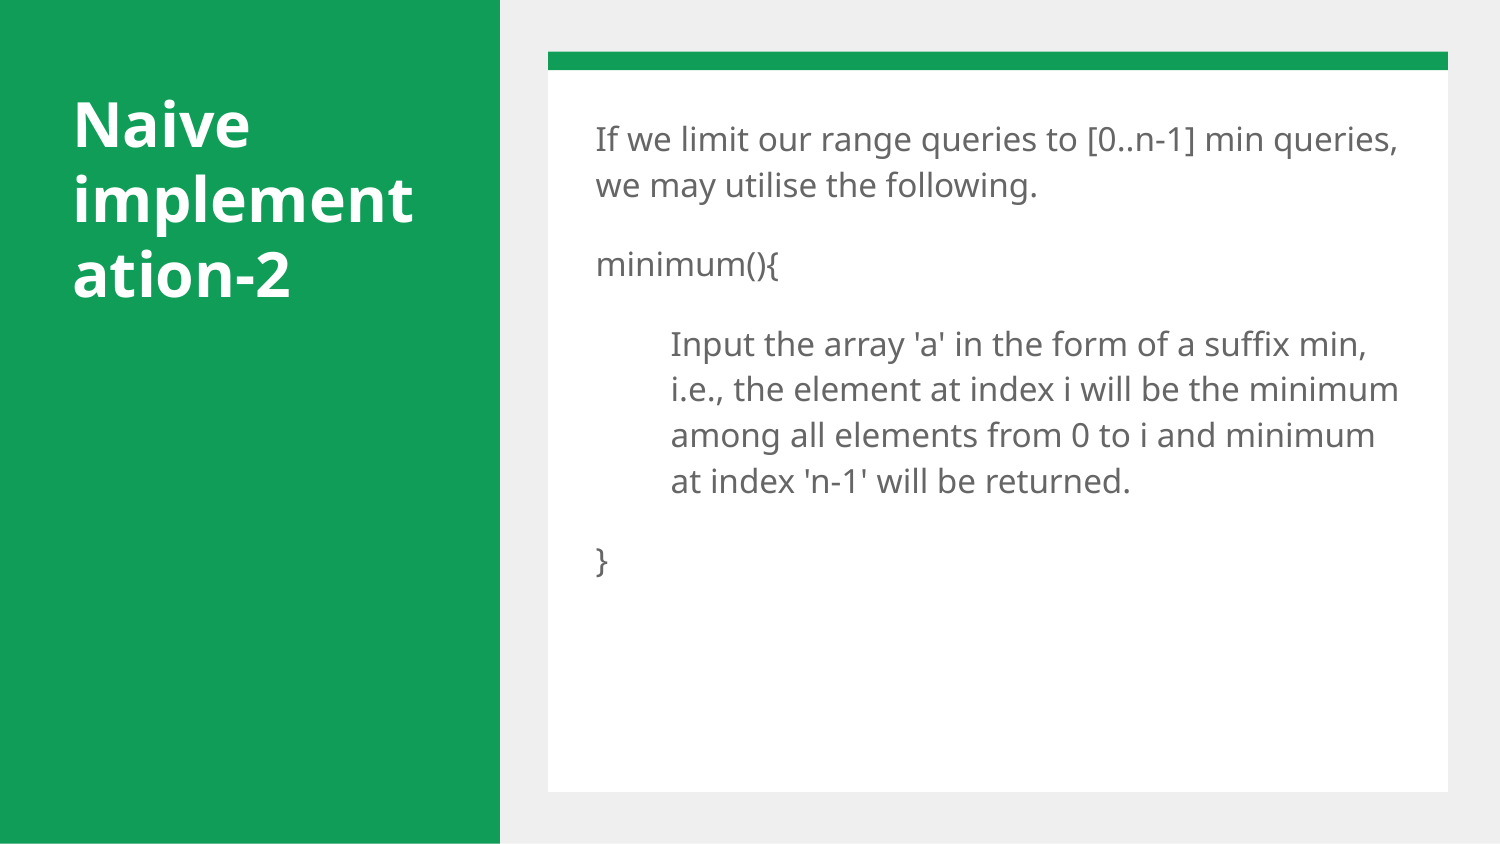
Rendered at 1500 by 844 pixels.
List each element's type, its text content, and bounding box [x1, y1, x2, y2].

list If we limit our range queries to [0..n-1] min queries, we may utilise the following. minimum(){ Input the array 'a' in the form of a suffix min, i.e., the element at index i will be the minimum among all elements from 0 to i and minimum at index 'n-1' will be returned. } [580, 97, 1416, 756]
title Naive implementation-2 [57, 70, 443, 792]
text_box [749, 209, 1404, 272]
